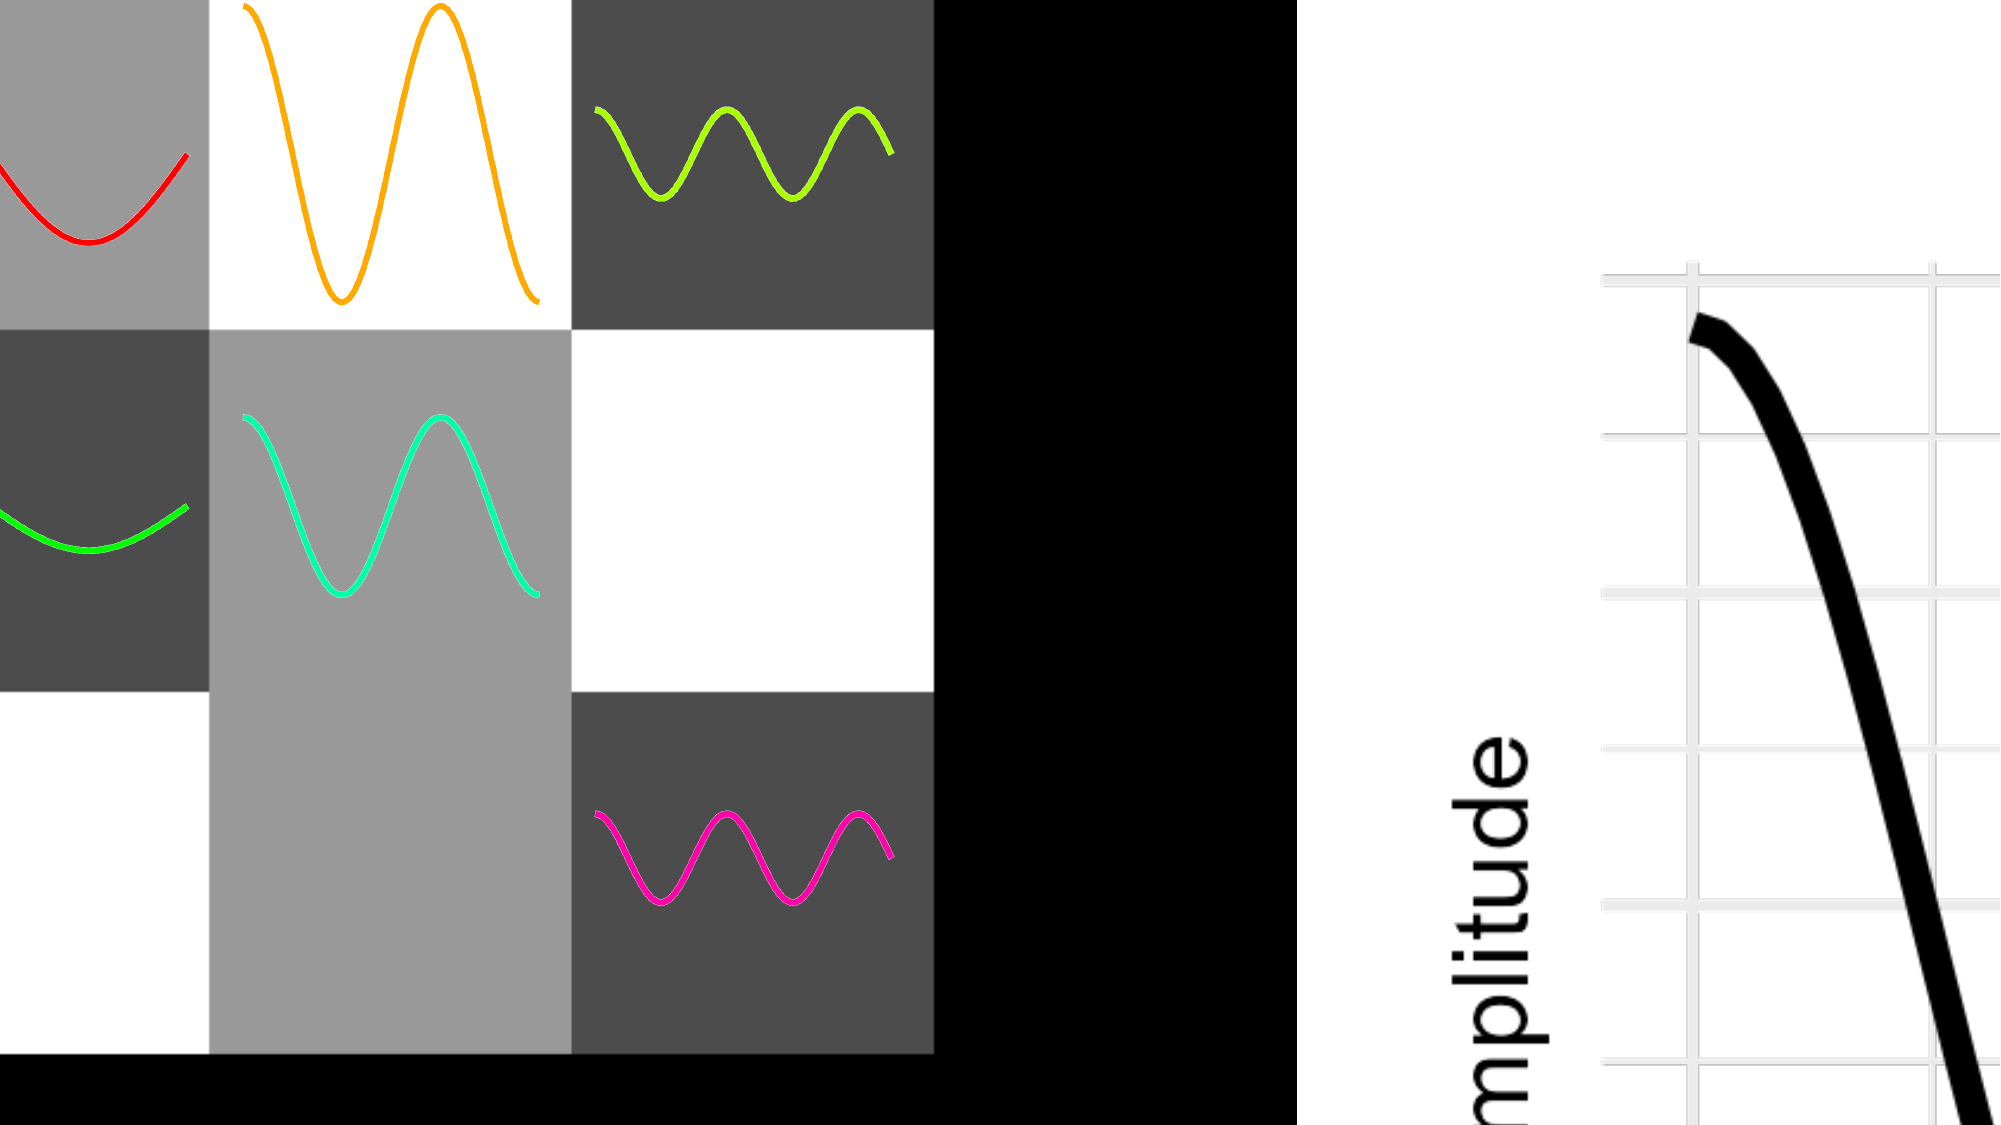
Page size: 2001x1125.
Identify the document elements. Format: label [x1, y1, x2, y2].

picture [0, 0, 1297, 1125]
picture [1398, 209, 2000, 1125]
